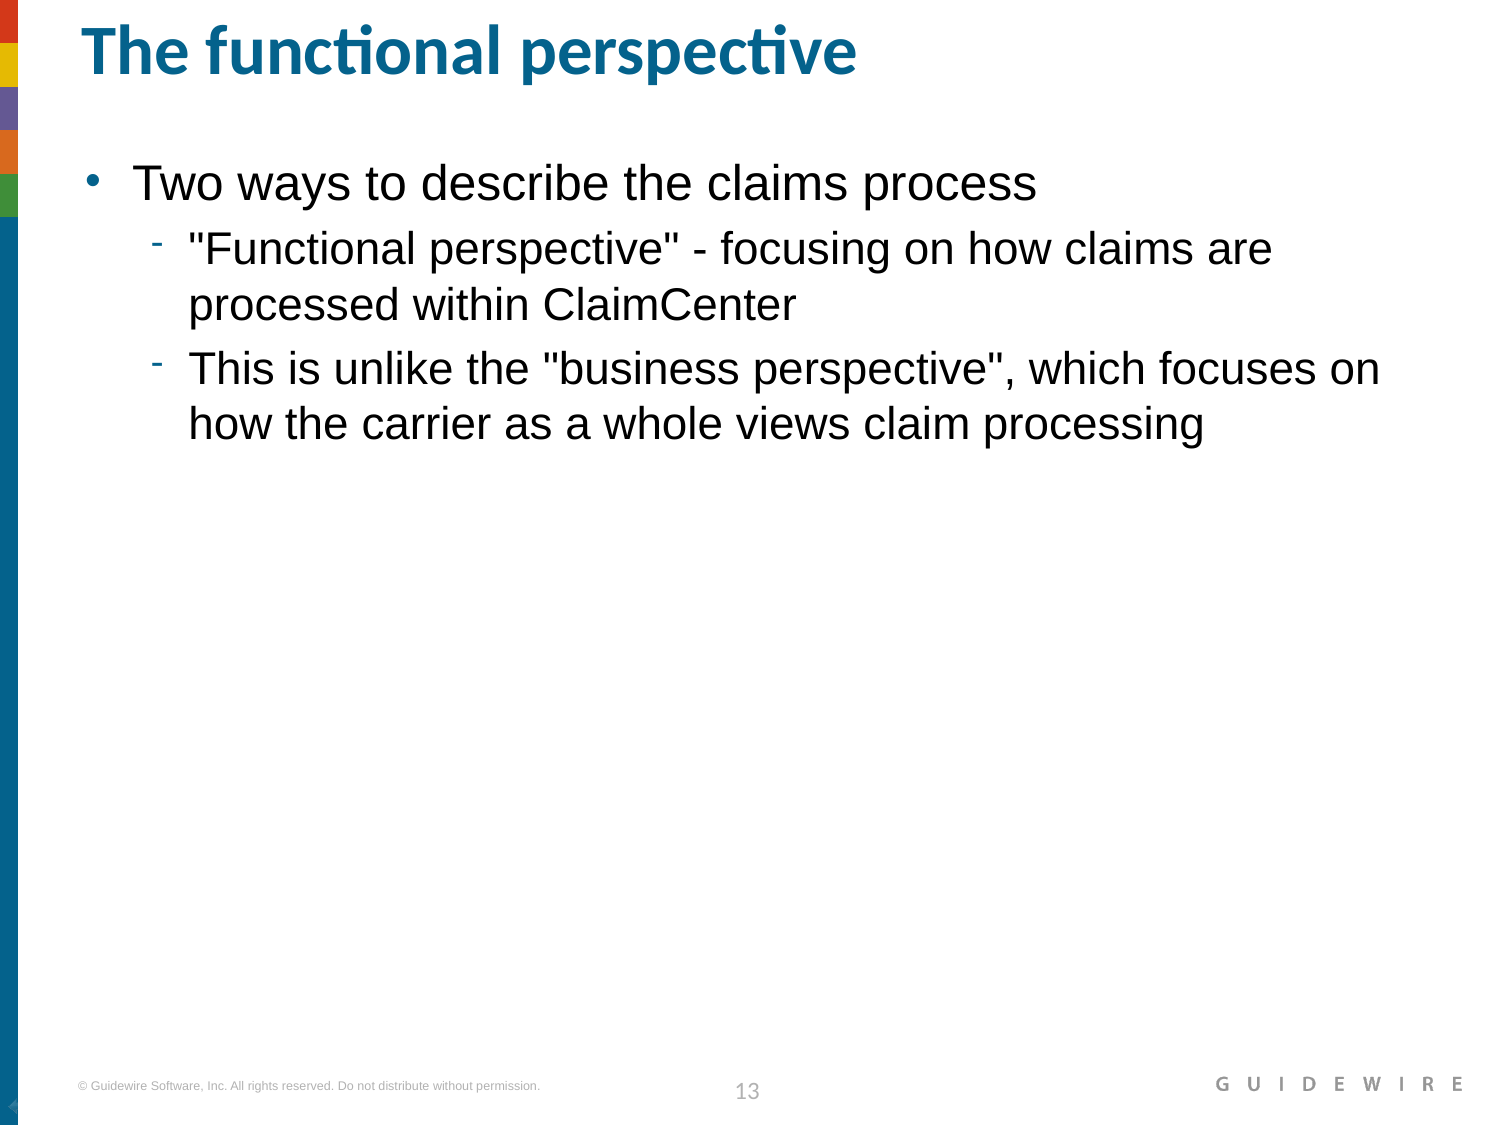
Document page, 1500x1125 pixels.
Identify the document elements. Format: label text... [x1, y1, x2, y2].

picture [0, 0, 18, 216]
list Two ways to describe the claims process "Functional perspective" - focusing on how claims are processed within ClaimCenter This is unlike the "business perspective", which focuses on how the carrier as a whole views claim processing [85, 149, 1450, 1050]
picture [1215, 1073, 1480, 1096]
picture [10, 1101, 18, 1111]
title The functional perspective [81, 19, 1446, 142]
